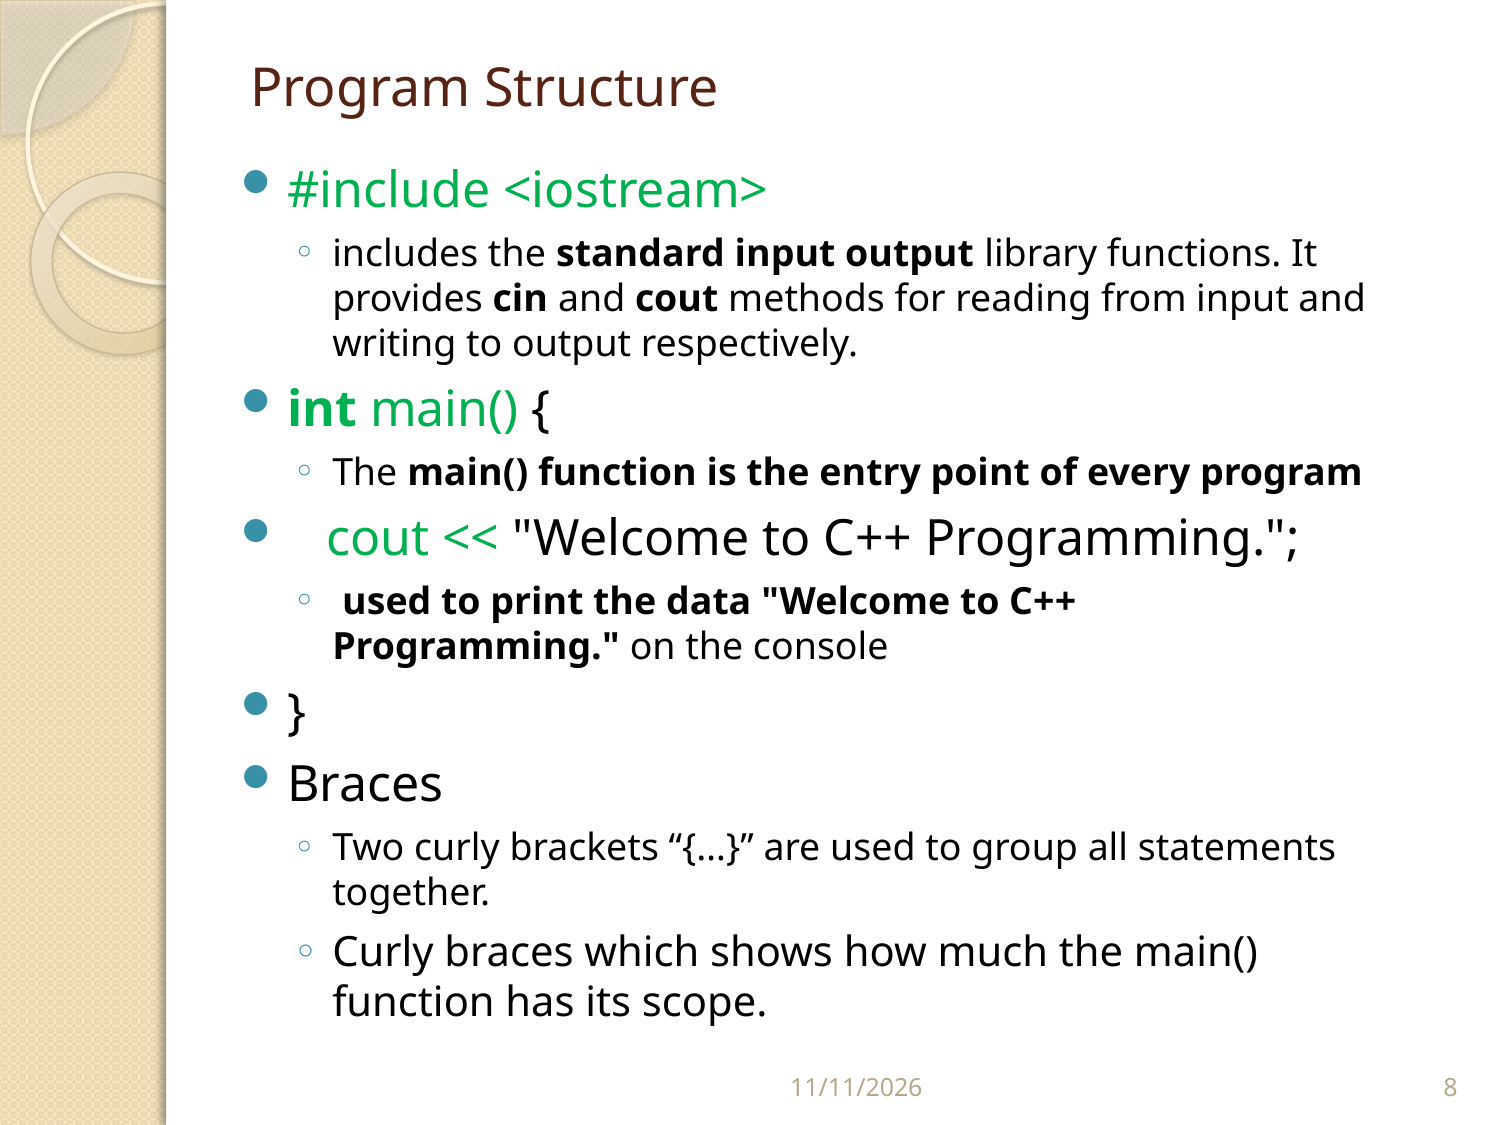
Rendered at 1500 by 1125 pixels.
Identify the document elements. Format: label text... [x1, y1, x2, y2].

slide_number 8 [1413, 1034, 1488, 1113]
list #include <iostream> includes the standard input output library functions. It provides cin and cout methods for reading from input and writing to output respectively. int main() { The main() function is the entry point of every program cout << "Welcome to C++ Programming."; used to print the data "Welcome to C++ Programming." on the console } Braces Two curly brackets “{…}” are used to group all statements together. Curly braces which shows how much the main() function has its scope. [212, 149, 1443, 1025]
title Program Structure [235, 45, 1466, 125]
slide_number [587, 1034, 938, 1113]
